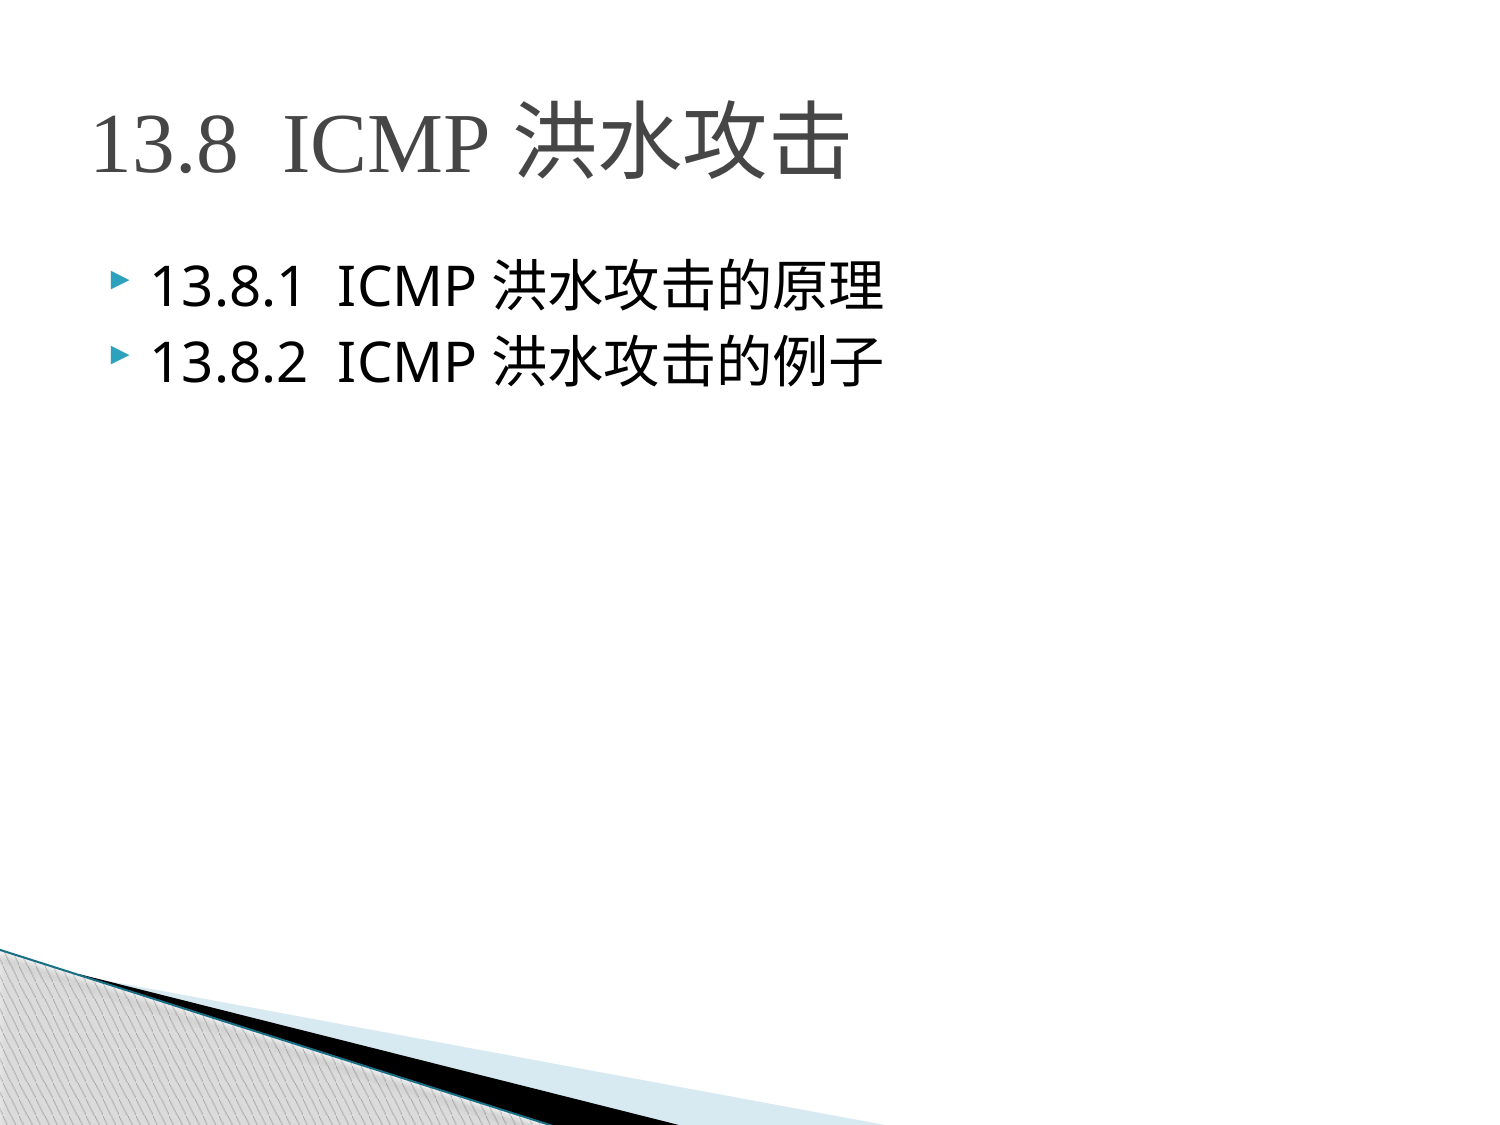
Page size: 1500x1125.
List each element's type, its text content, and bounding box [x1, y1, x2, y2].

title 13.8 ICMP洪水攻击 [75, 45, 1425, 233]
list 13.8.1 ICMP洪水攻击的原理 13.8.2 ICMP洪水攻击的例子 [75, 243, 1425, 986]
